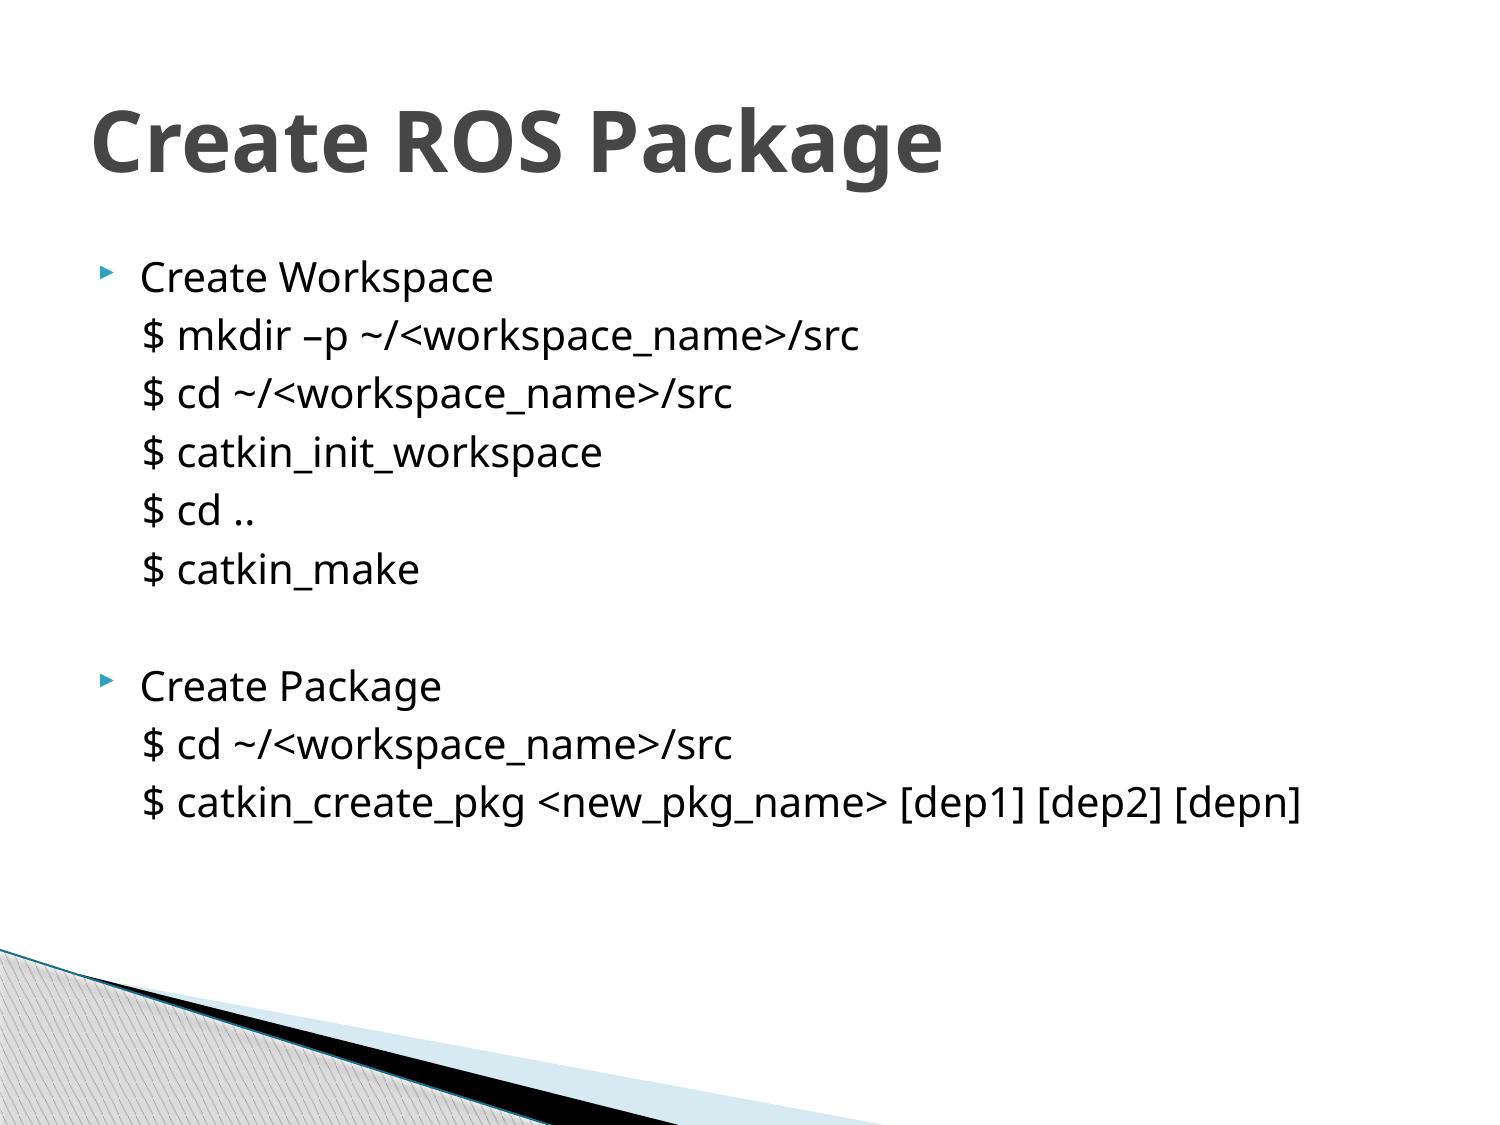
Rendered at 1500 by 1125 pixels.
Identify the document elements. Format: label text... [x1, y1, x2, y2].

list Create Workspace $ mkdir –p ~/<workspace_name>/src $ cd ~/<workspace_name>/src $ catkin_init_workspace $ cd .. $ catkin_make Create Package $ cd ~/<workspace_name>/src $ catkin_create_pkg <new_pkg_name> [dep1] [dep2] [depn] [64, 243, 1436, 986]
title Create ROS Package [75, 45, 1425, 233]
